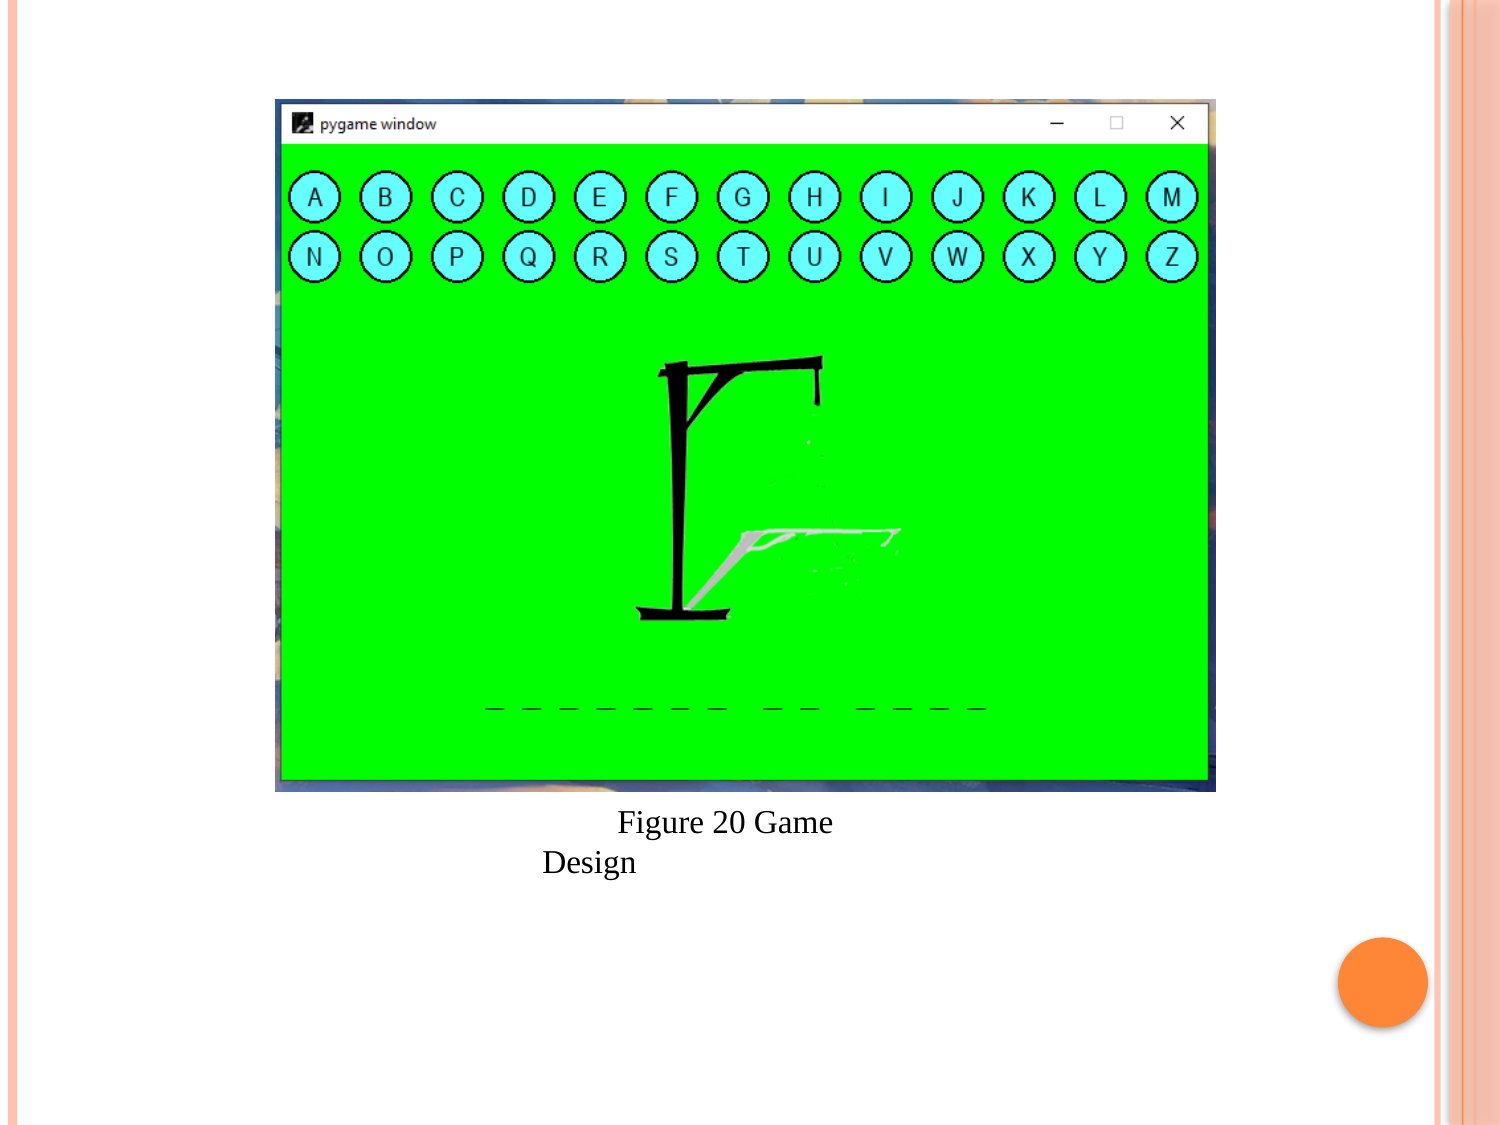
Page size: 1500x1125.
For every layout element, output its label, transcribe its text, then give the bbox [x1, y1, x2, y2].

picture [274, 99, 1216, 793]
text_box Figure 20 Game Design [527, 812, 877, 868]
